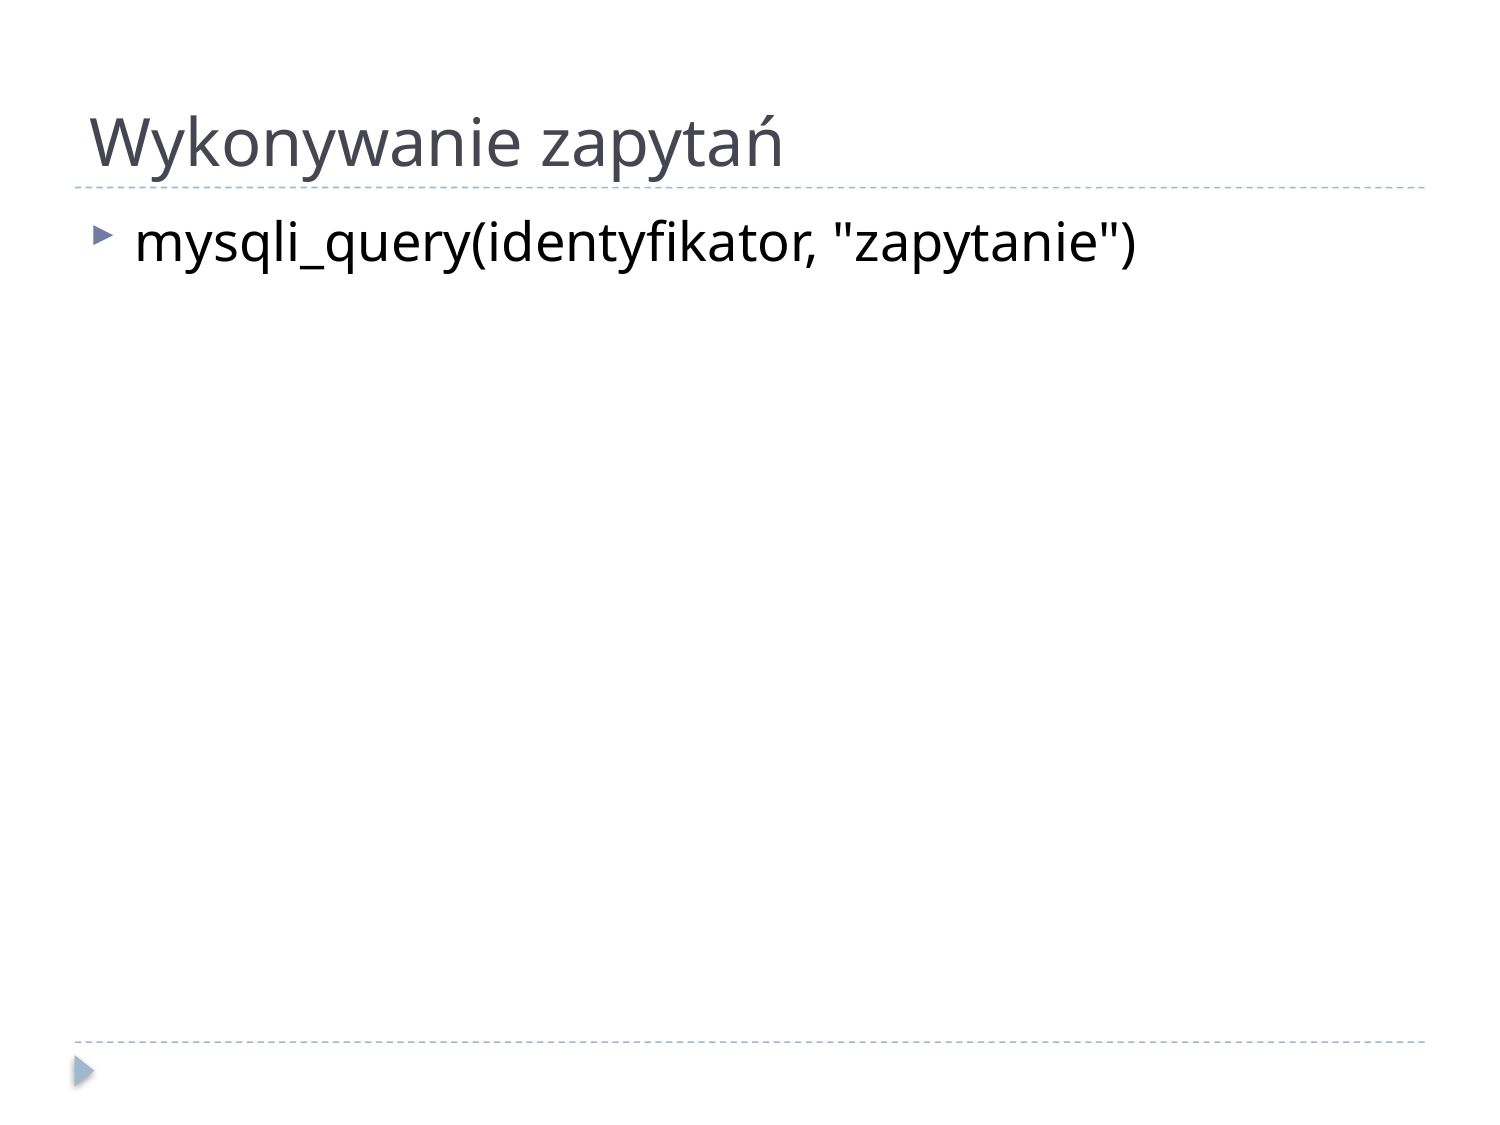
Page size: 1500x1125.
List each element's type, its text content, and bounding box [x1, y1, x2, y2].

list mysqli_query(identyfikator, "zapytanie") [75, 200, 1425, 1010]
title Wykonywanie zapytań [75, 24, 1425, 188]
